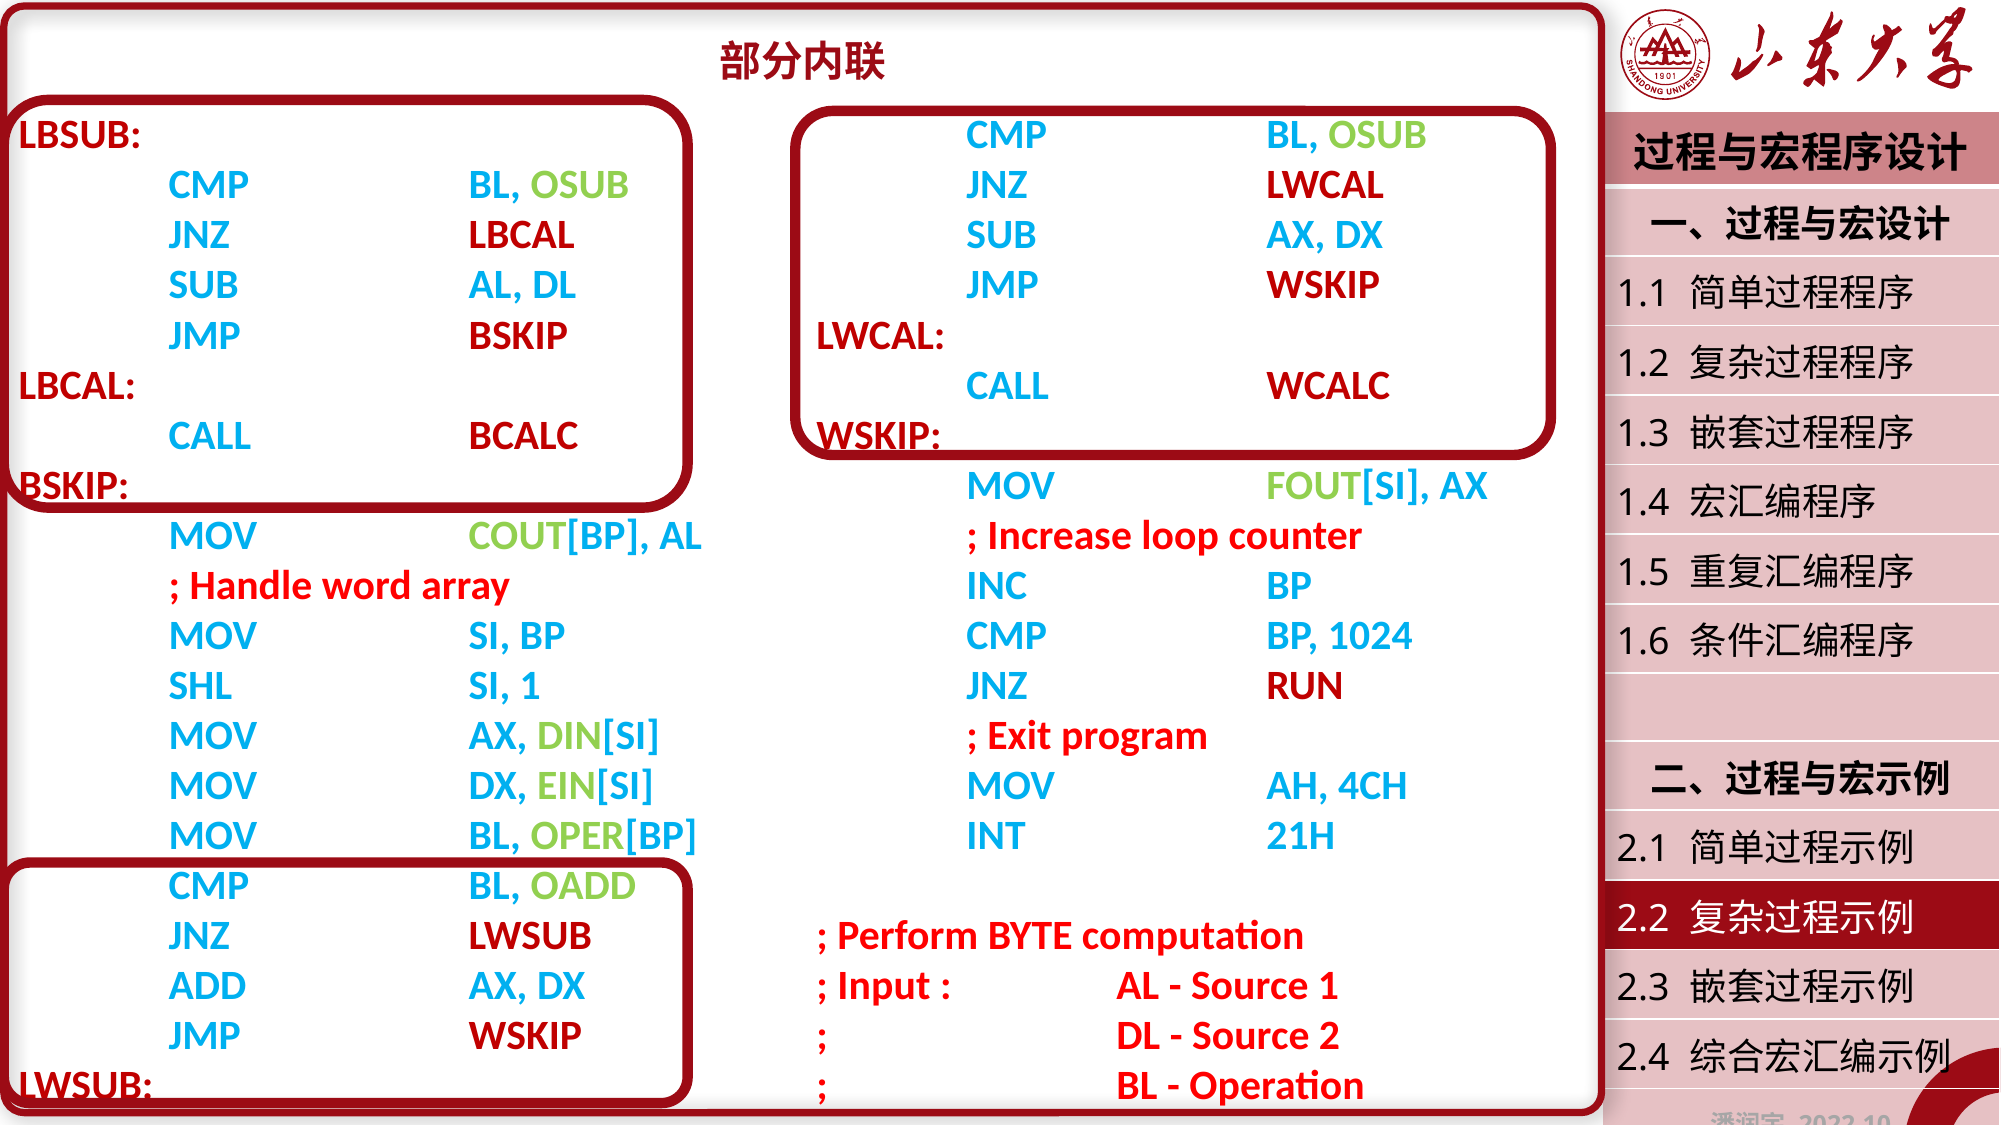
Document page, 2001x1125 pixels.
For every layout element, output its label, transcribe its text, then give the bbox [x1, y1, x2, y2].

table_cell [1627, 674, 1999, 740]
table_cell 1.5 重复汇编程序 [1627, 535, 1999, 603]
table_cell 1.6 条件汇编程序 [1627, 605, 1999, 672]
table_cell 1.3 嵌套过程程序 [1627, 396, 1999, 464]
text_box [2, 98, 689, 509]
table_cell 2.3 嵌套过程示例 [1627, 950, 1999, 1018]
table_cell 1.2 复杂过程程序 [1627, 326, 1999, 394]
text_box [2, 4, 1603, 140]
table_cell 1.4 宏汇编程序 [1627, 465, 1999, 533]
table_cell 1.1 简单过程程序 [1627, 257, 1999, 325]
table_cell 2.2 复杂过程示例 [1627, 881, 1999, 949]
table_header 过程与宏程序设计 [1627, 112, 1999, 184]
text_box LBSUB: CMP BL, OSUB JNZ LBCAL SUB AL, DL JMP BSKIP LBCAL: CALL BCALC BSKIP: MOV COUT[BP], AL ; Handle word array MOV SI, BP SHL SI, 1 MOV AX, DIN[SI] MOV DX, EIN[SI] MOV BL, OPER[BP] CMP BL, OADD JNZ LWSUB ADD AX, DX JMP WSKIP LWSUB: [3, 99, 867, 1116]
table_cell 2.1 简单过程示例 [1627, 811, 1999, 879]
table_cell 二、过程与宏示例 [1627, 742, 1999, 809]
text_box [1620, 5, 1977, 100]
text_box [794, 109, 1552, 457]
text_box CMP BL, OSUB JNZ LWCAL SUB AX, DX JMP WSKIP LWCAL: CALL WCALC WSKIP: MOV FOUT[SI], AX ; Increase loop counter INC BP CMP BP, 1024 JNZ RUN ; Exit program MOV AH, 4CH INT 21H ; Perform BYTE computation ; Input : AL - Source 1 ; DL - Source 2 ; BL - Operation [867, 99, 1627, 1116]
text_box 部分内联 [54, 27, 1551, 93]
table_cell 一、过程与宏设计 [1627, 189, 1999, 255]
table_cell 2.4 综合宏汇编示例 [1627, 1020, 1999, 1088]
table_cell 潘润宇 2022.10 [1603, 1089, 1999, 1125]
text_box [2, 861, 689, 1105]
